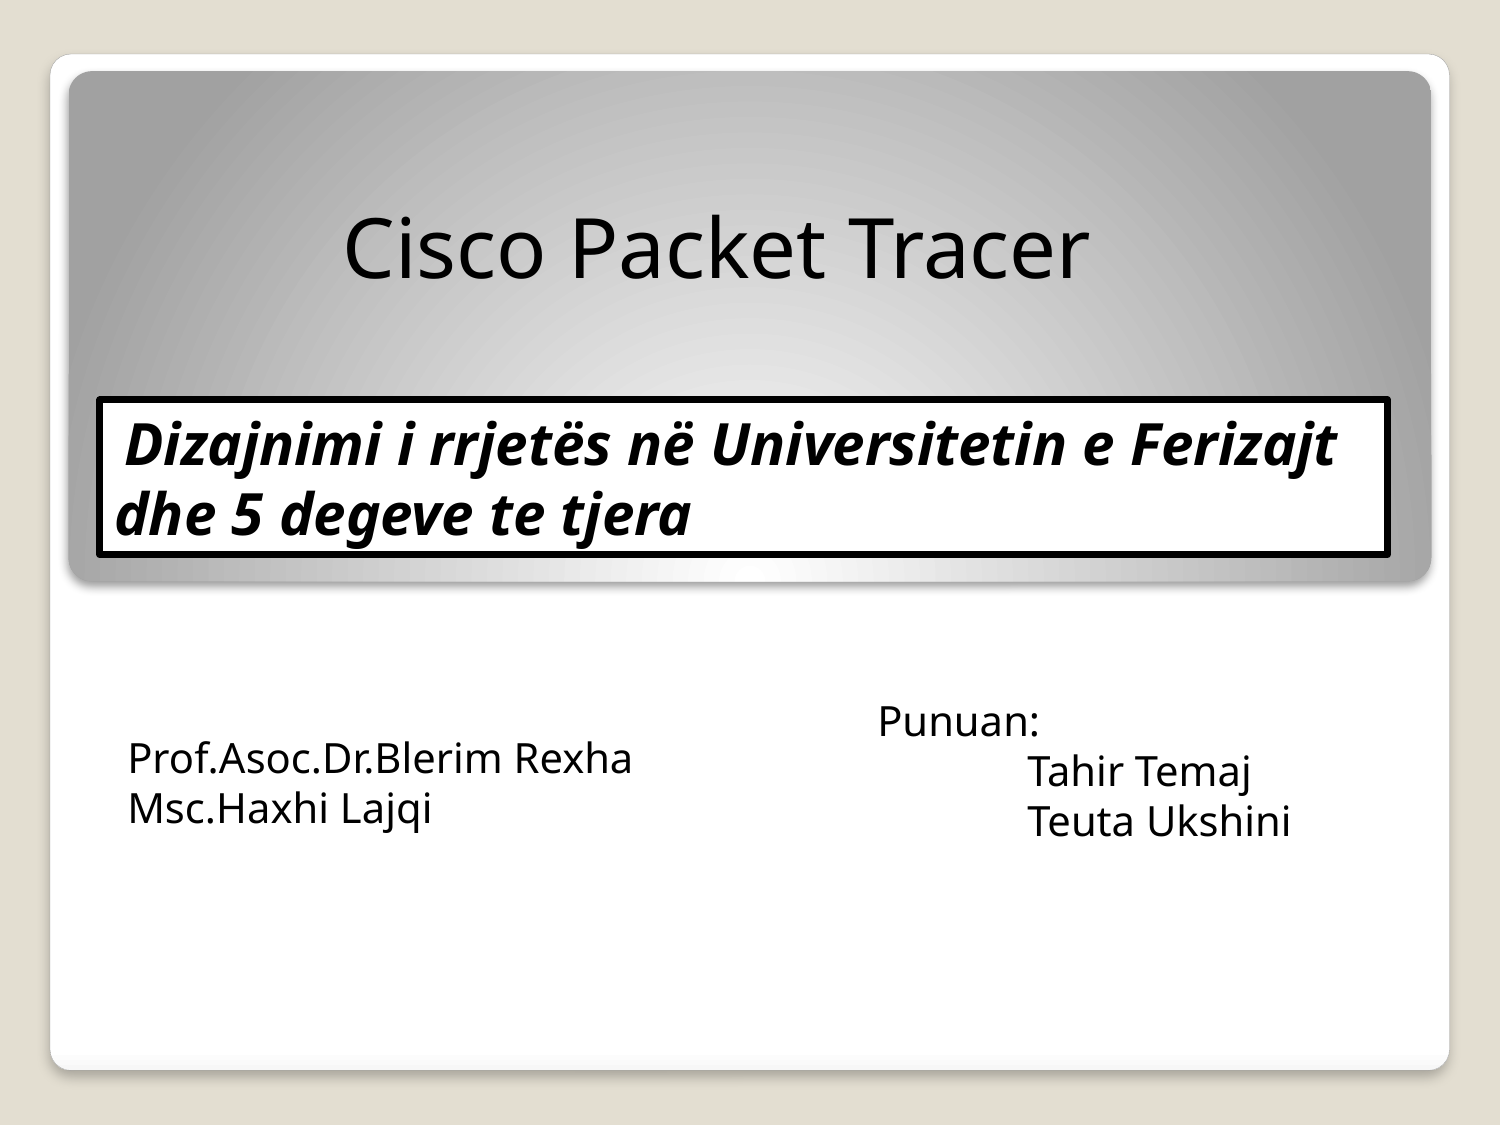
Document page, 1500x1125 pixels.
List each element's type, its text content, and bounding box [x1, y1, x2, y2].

text_box Dizajnimi i rrjetës në Universitetin e Ferizajt dhe 5 degeve te tjera [96, 396, 1391, 558]
text_box Punuan: Tahir Temaj Teuta Ukshini [862, 687, 1400, 853]
text_box Prof.Asoc.Dr.Blerim Rexha Msc.Haxhi Lajqi [112, 724, 700, 840]
text_box Cisco Packet Tracer [262, 187, 1288, 303]
